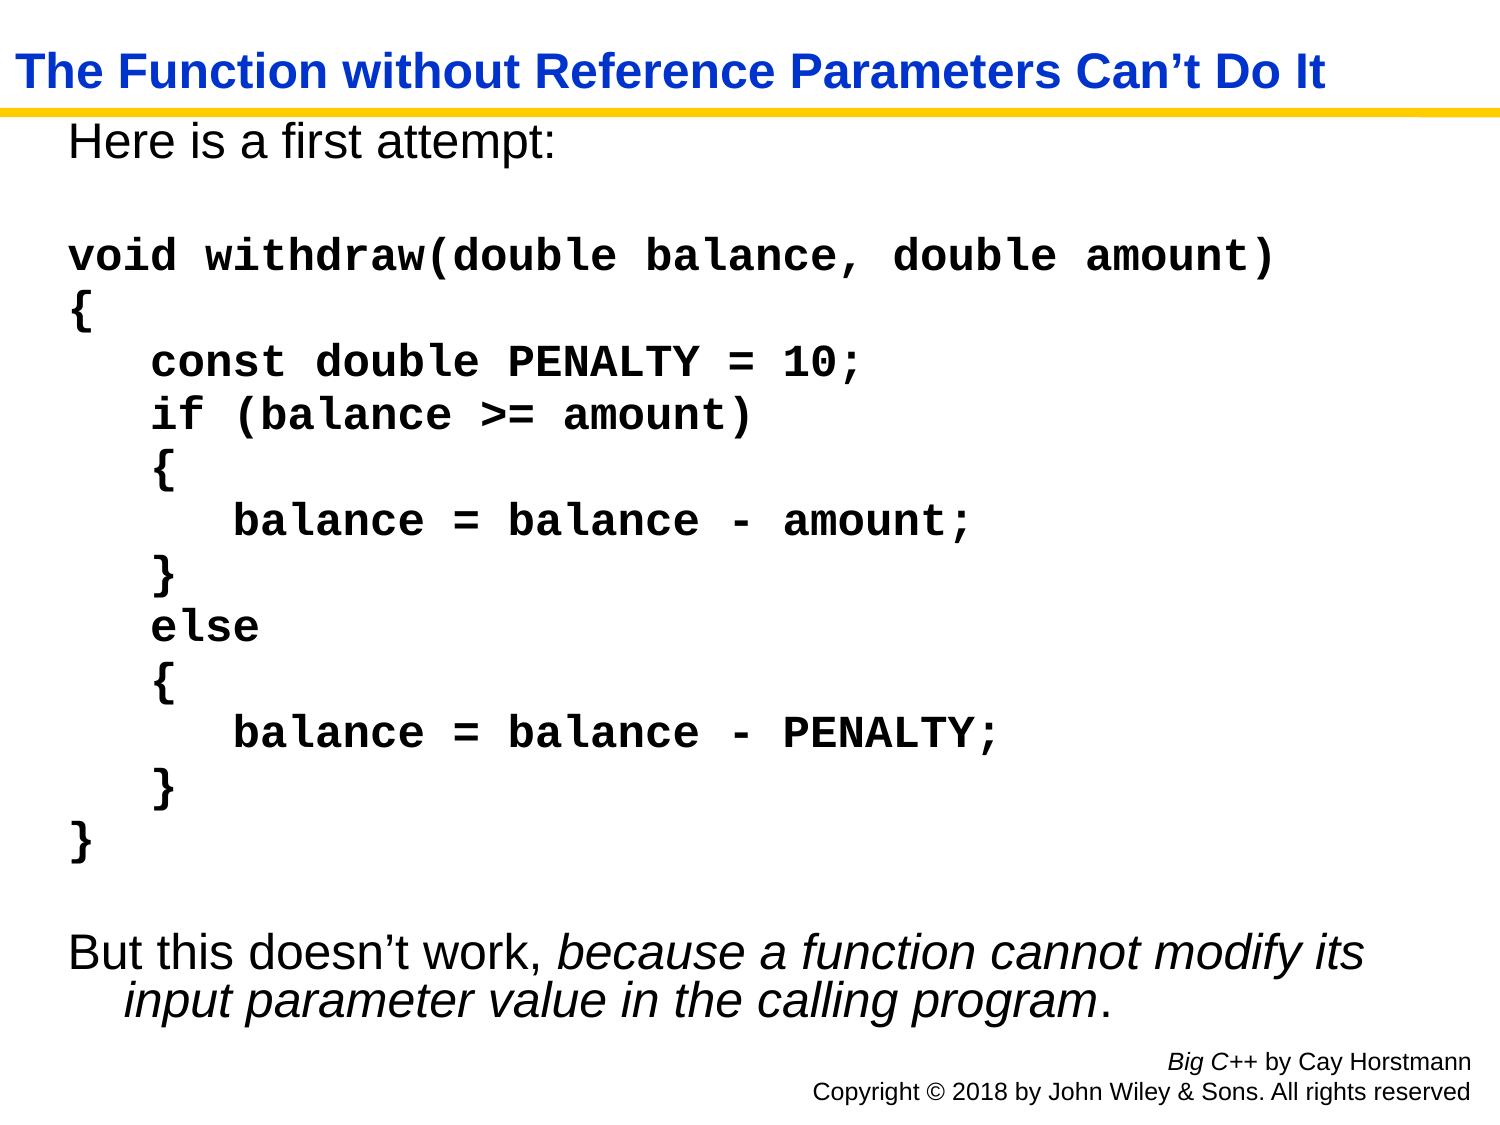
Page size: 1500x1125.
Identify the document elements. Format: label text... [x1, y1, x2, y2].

title The Function without Reference Parameters Can’t Do It [0, 24, 1453, 113]
list Here is a first attempt: void withdraw(double balance, double amount) { const double PENALTY = 10; if (balance >= amount) { balance = balance - amount; } else { balance = balance - PENALTY; } } But this doesn’t work, because a function cannot modify its input parameter value in the calling program. [52, 112, 1428, 1088]
footer Big C++ by Cay Horstmann Copyright © 2018 by John Wiley & Sons. All rights reserved [624, 1037, 1488, 1101]
